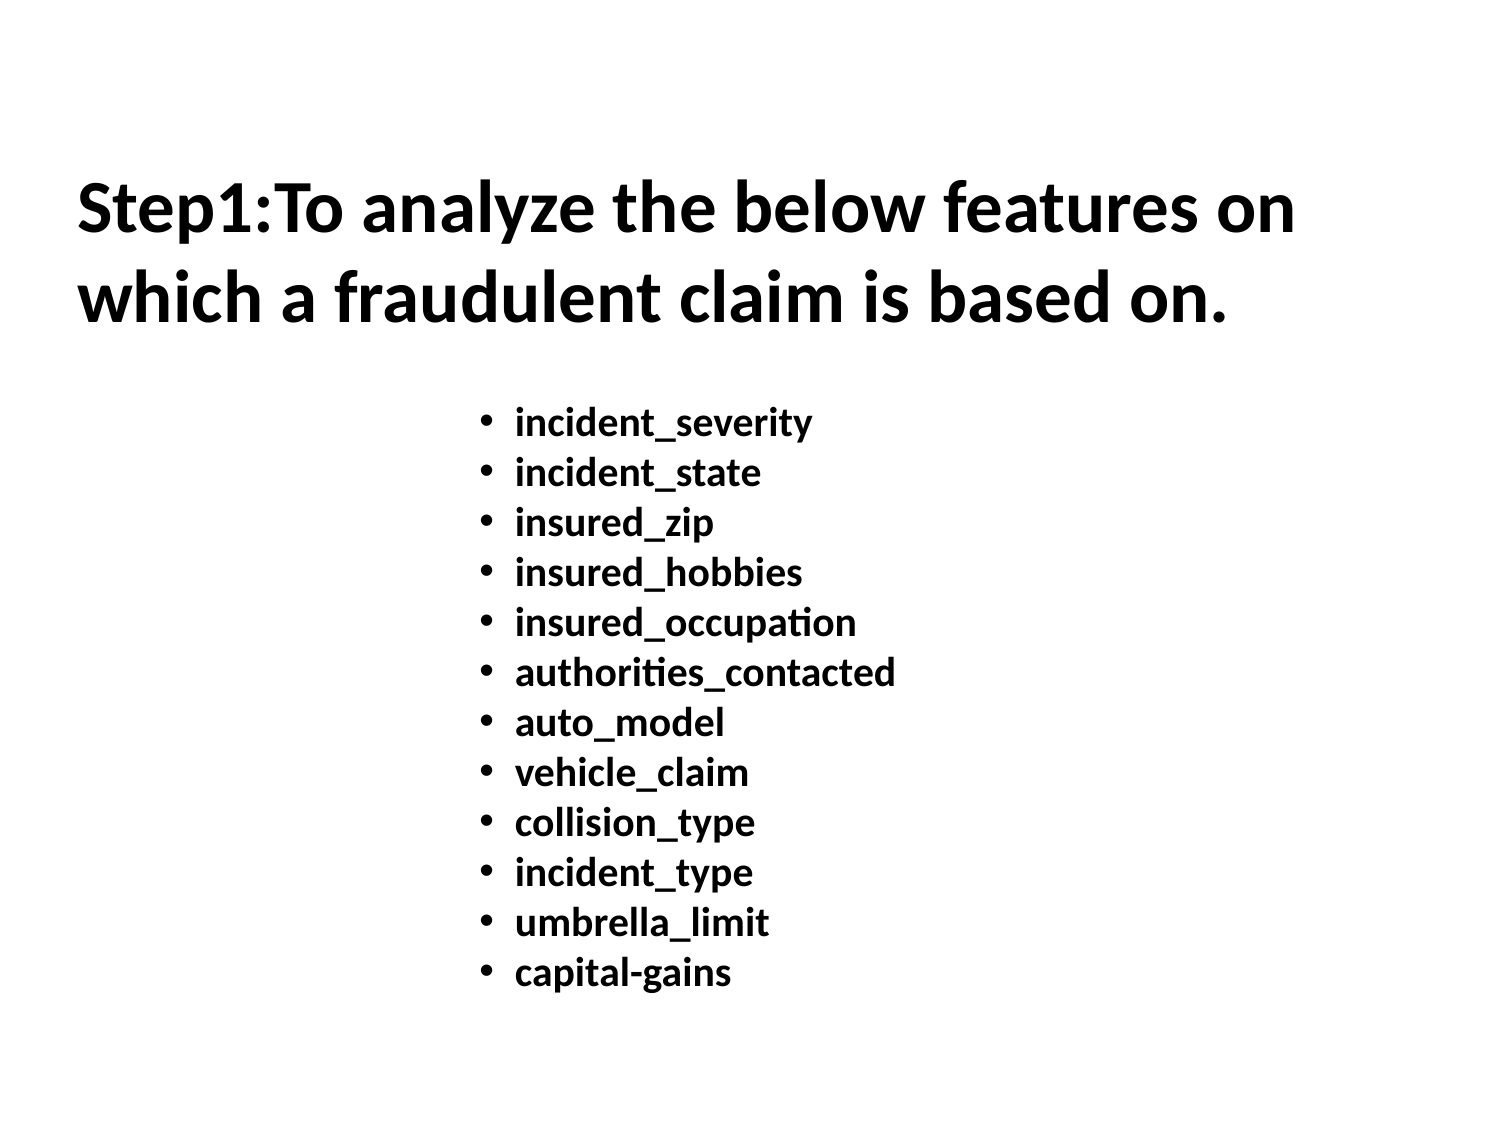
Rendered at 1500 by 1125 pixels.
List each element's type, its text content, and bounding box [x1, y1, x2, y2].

text_box incident_severity incident_state insured_zip insured_hobbies insured_occupation authorities_contacted auto_model vehicle_claim collision_type incident_type umbrella_limit capital-gains [274, 387, 1238, 1048]
text_box Step1:To analyze the below features on which a fraudulent claim is based on. [62, 149, 1413, 345]
